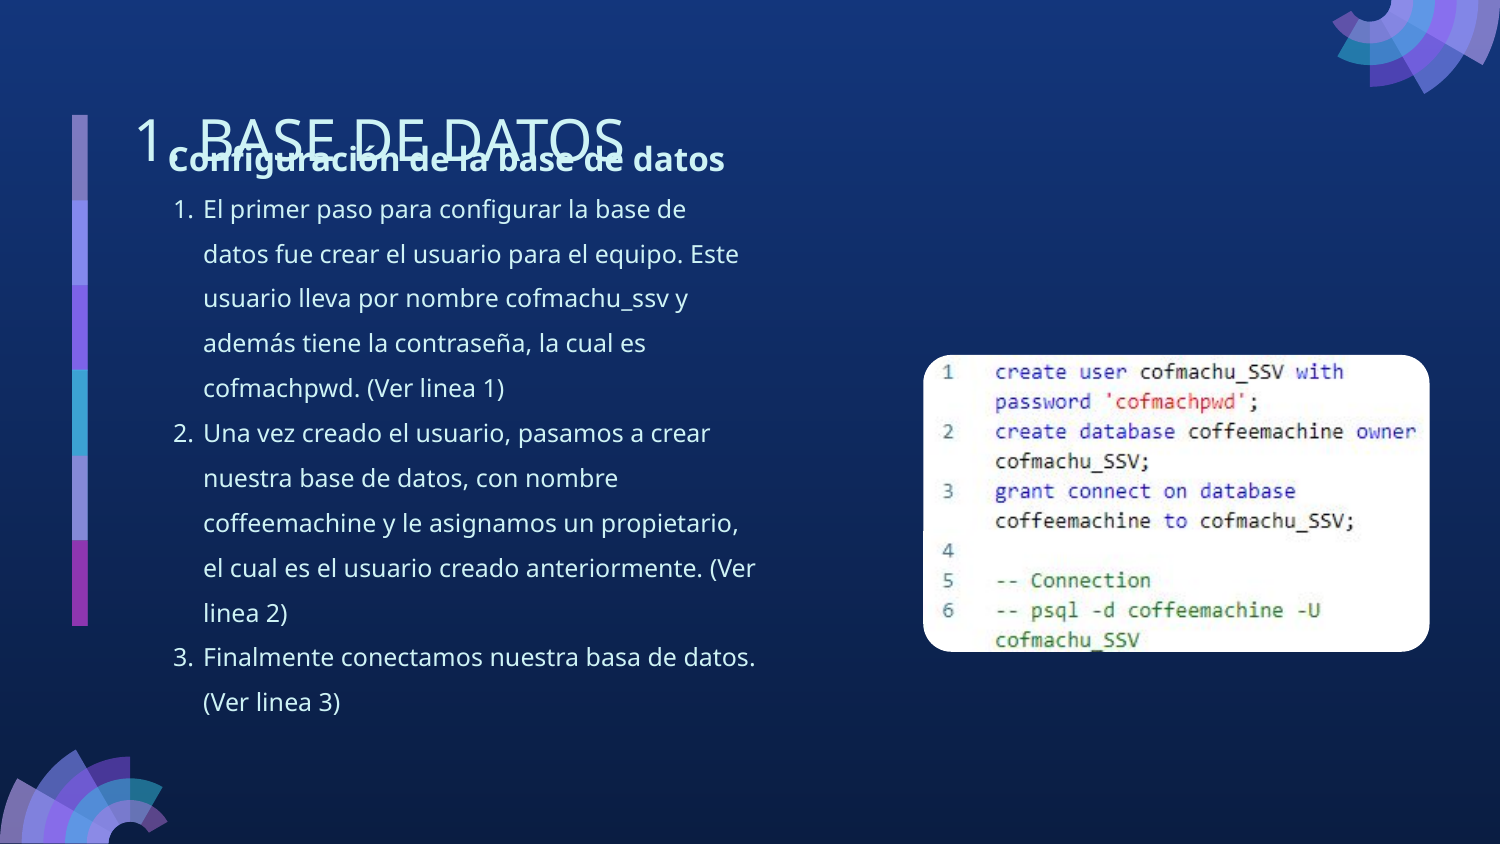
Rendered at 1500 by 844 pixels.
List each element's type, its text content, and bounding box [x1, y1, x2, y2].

text_box 1. BASE DE DATOS [118, 88, 1382, 183]
picture [923, 354, 1430, 652]
text_box Configuración de la base de datos El primer paso para configurar la base de datos fue crear el usuario para el equipo. Este usuario lleva por nombre cofmachu_ssv y además tiene la contraseña, la cual es cofmachpwd. (Ver linea 1) Una vez creado el usuario, pasamos a crear nuestra base de datos, con nombre coffeemachine y le asignamos un propietario, el cual es el usuario creado anteriormente. (Ver linea 2) Finalmente conectamos nuestra basa de datos. (Ver linea 3) [167, 118, 758, 794]
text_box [0, 749, 168, 844]
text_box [1331, 0, 1500, 95]
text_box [71, 114, 88, 627]
